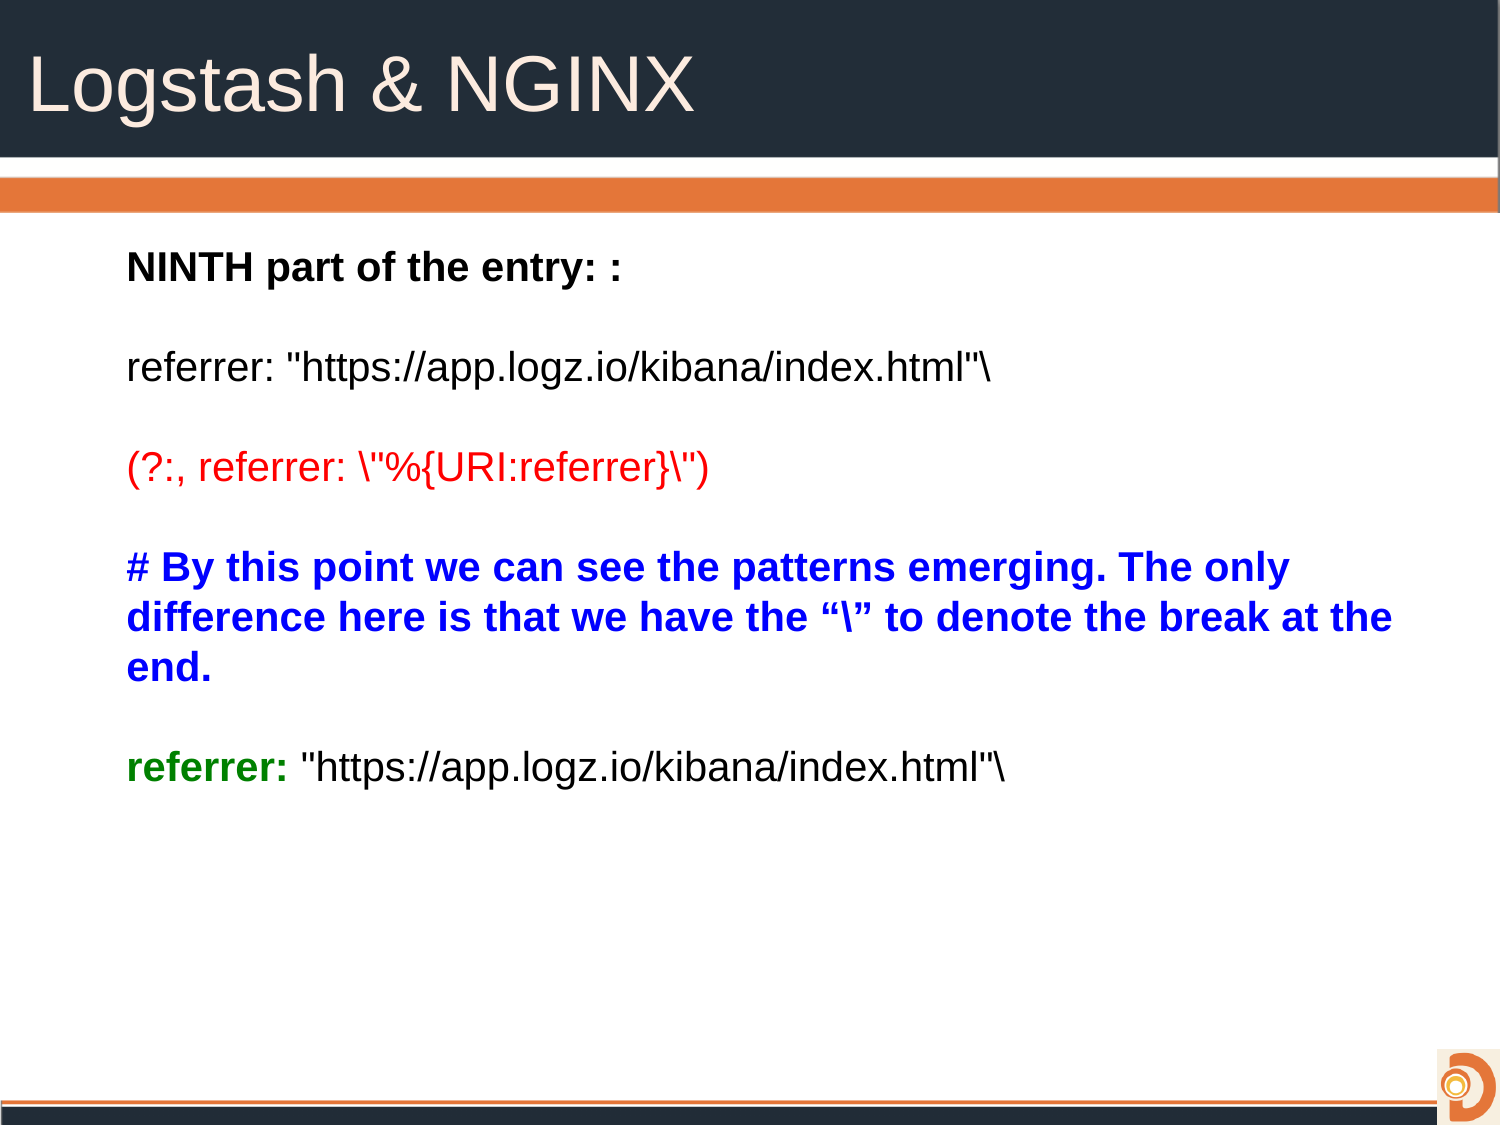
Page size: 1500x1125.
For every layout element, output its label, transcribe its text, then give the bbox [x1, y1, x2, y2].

picture [2, 1049, 1500, 1125]
picture [0, 0, 1500, 213]
title Logstash & NGINX [12, 24, 1488, 136]
list NINTH part of the entry: : referrer: "https://app.logz.io/kibana/index.html"\ (?:, referrer: \"%{URI:referrer}\") # By this point we can see the patterns emerging. The only difference here is that we have the “\” to denote the break at the end. referrer: "https://app.logz.io/kibana/index.html"\ [12, 224, 1488, 1050]
